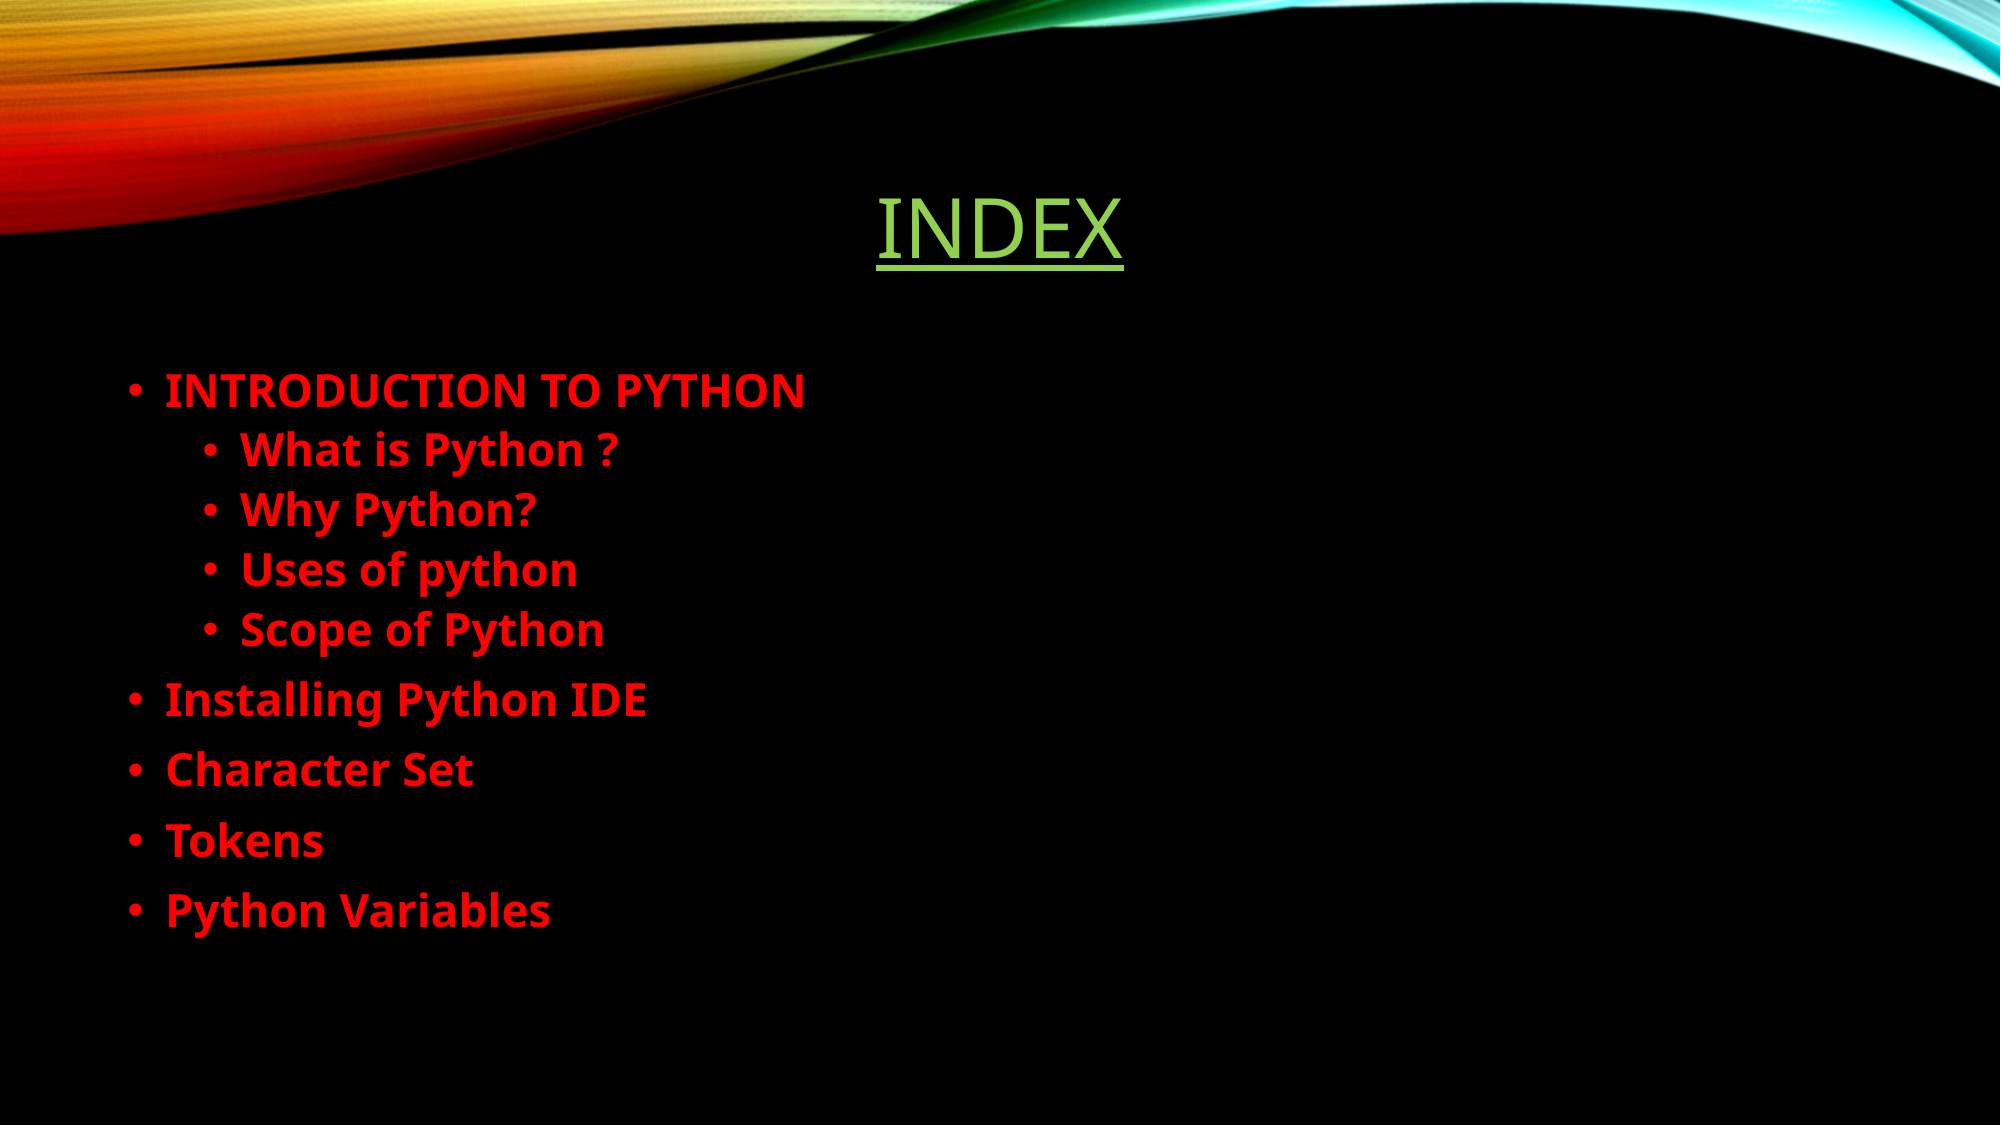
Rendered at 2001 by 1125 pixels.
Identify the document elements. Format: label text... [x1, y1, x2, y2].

list INTRODUCTION TO PYTHON What is Python ? Why Python? Uses of python Scope of Python Installing Python IDE Character Set Tokens Python Variables [112, 360, 1888, 1021]
title INDEX [112, 125, 1888, 338]
picture [0, 0, 2000, 237]
